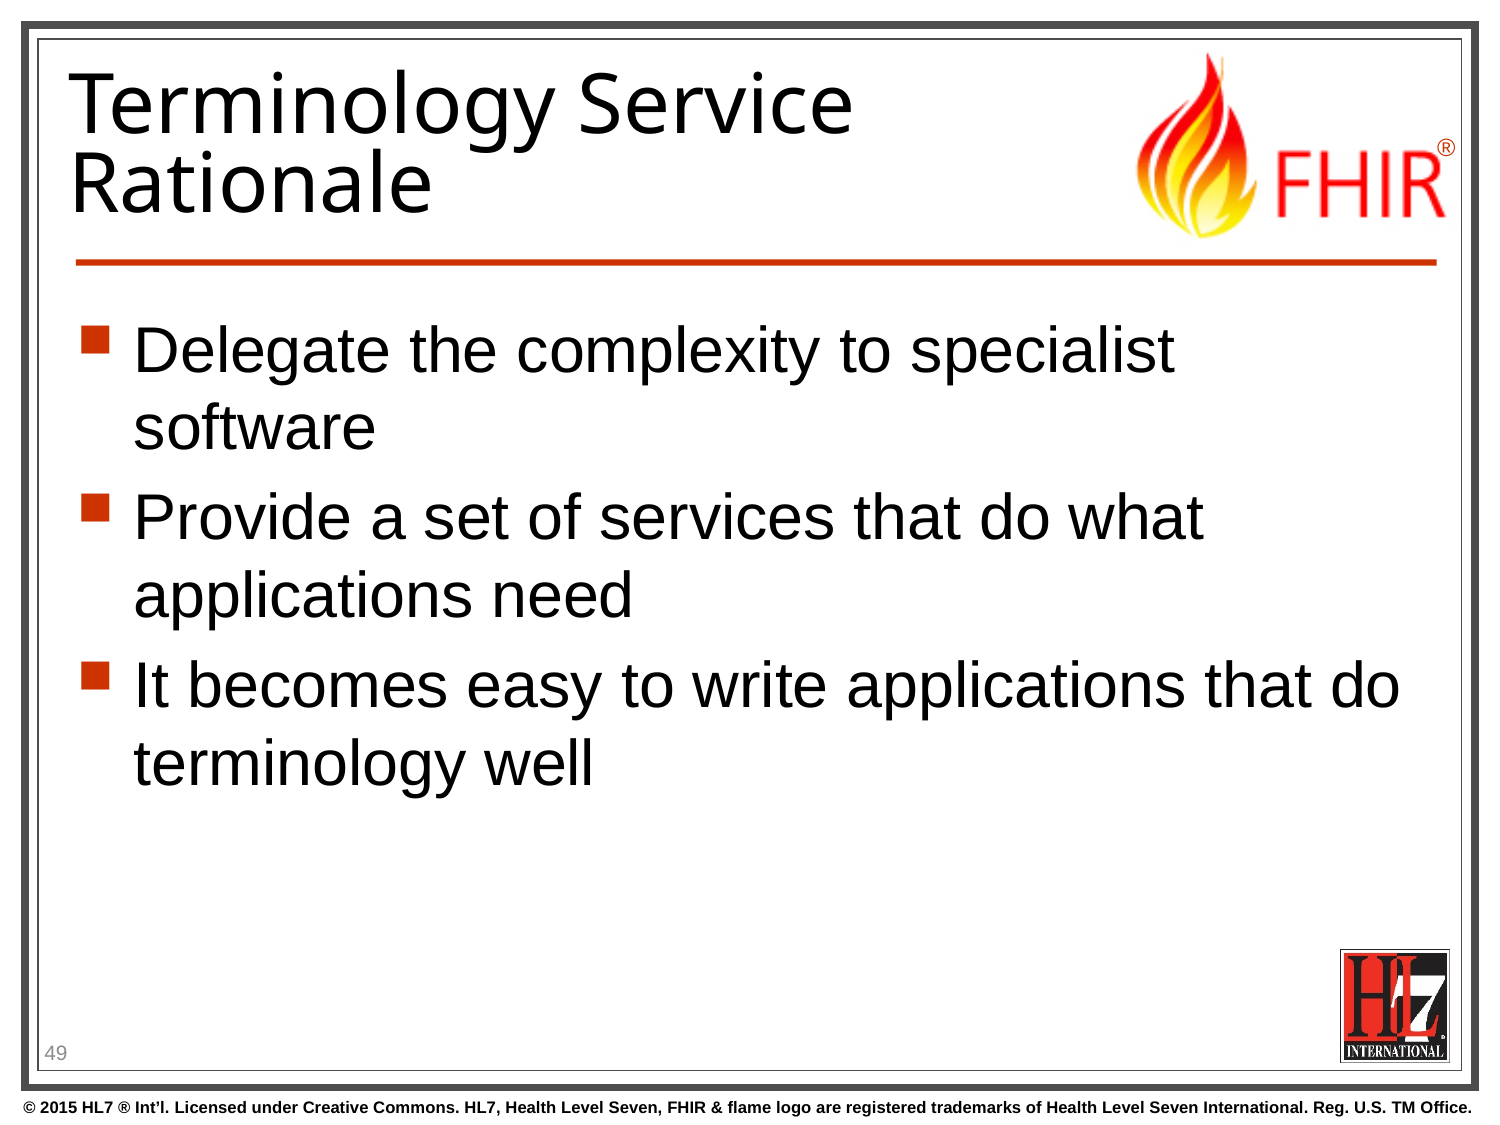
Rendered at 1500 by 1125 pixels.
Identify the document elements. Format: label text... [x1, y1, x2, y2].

picture [1124, 42, 1458, 249]
picture [1340, 949, 1450, 1063]
list Delegate the complexity to specialist software Provide a set of services that do what applications need It becomes easy to write applications that do terminology well [62, 299, 1438, 1059]
title Terminology Service Rationale [53, 54, 1128, 244]
slide_number 49 [29, 1034, 148, 1071]
